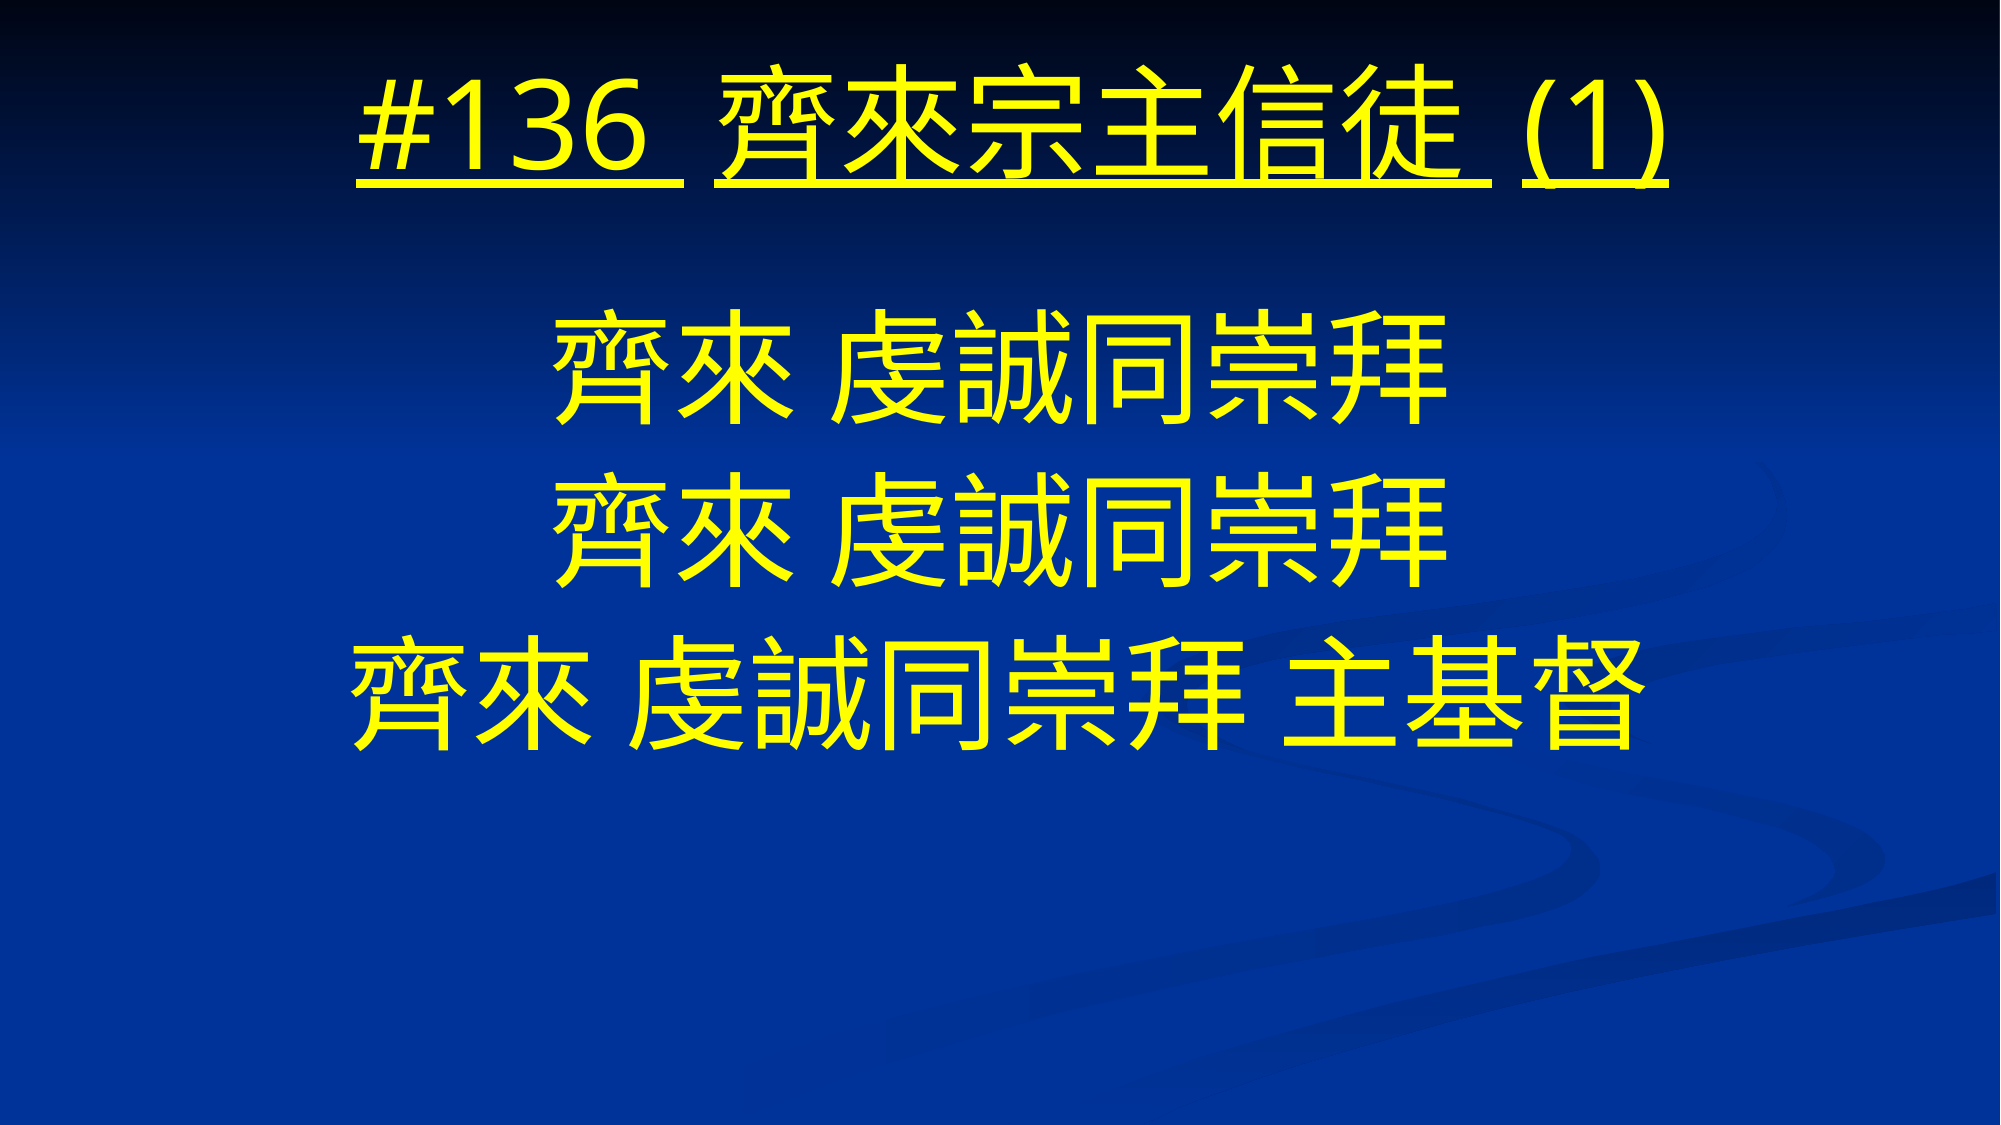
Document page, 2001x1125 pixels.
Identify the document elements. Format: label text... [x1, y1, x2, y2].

list 齊來 虔誠同崇拜 齊來 虔誠同崇拜 齊來 虔誠同崇拜 主基督 [54, 282, 1945, 1025]
title #136 齊來宗主信徒 (1) [287, 31, 1738, 209]
